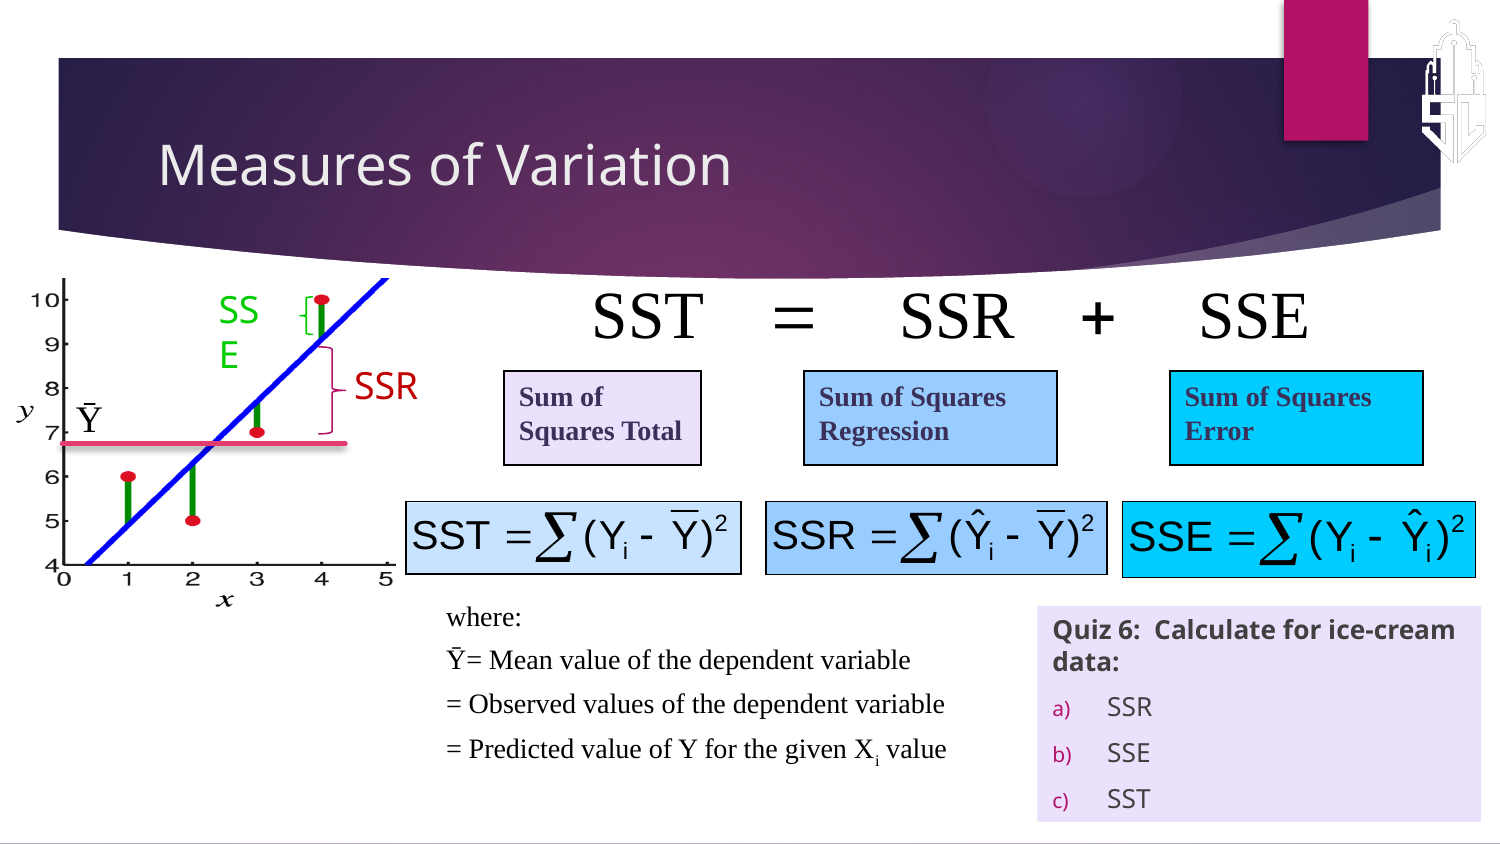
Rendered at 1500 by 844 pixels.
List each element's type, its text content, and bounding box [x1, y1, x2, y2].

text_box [406, 501, 741, 574]
title Measures of Variation [142, 119, 1220, 207]
text_box Sum of Squares Regression [804, 371, 1058, 465]
picture [1422, 19, 1486, 163]
text_box Sum of Squares Error [1169, 371, 1423, 465]
picture [13, 278, 396, 610]
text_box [1122, 502, 1476, 577]
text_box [766, 502, 1107, 575]
text_box Sum of Squares Total [504, 371, 702, 465]
text_box SSR [400, 354, 445, 415]
text_box Quiz 6: Calculate for ice-cream data: SSR SSE SST [1037, 606, 1482, 822]
